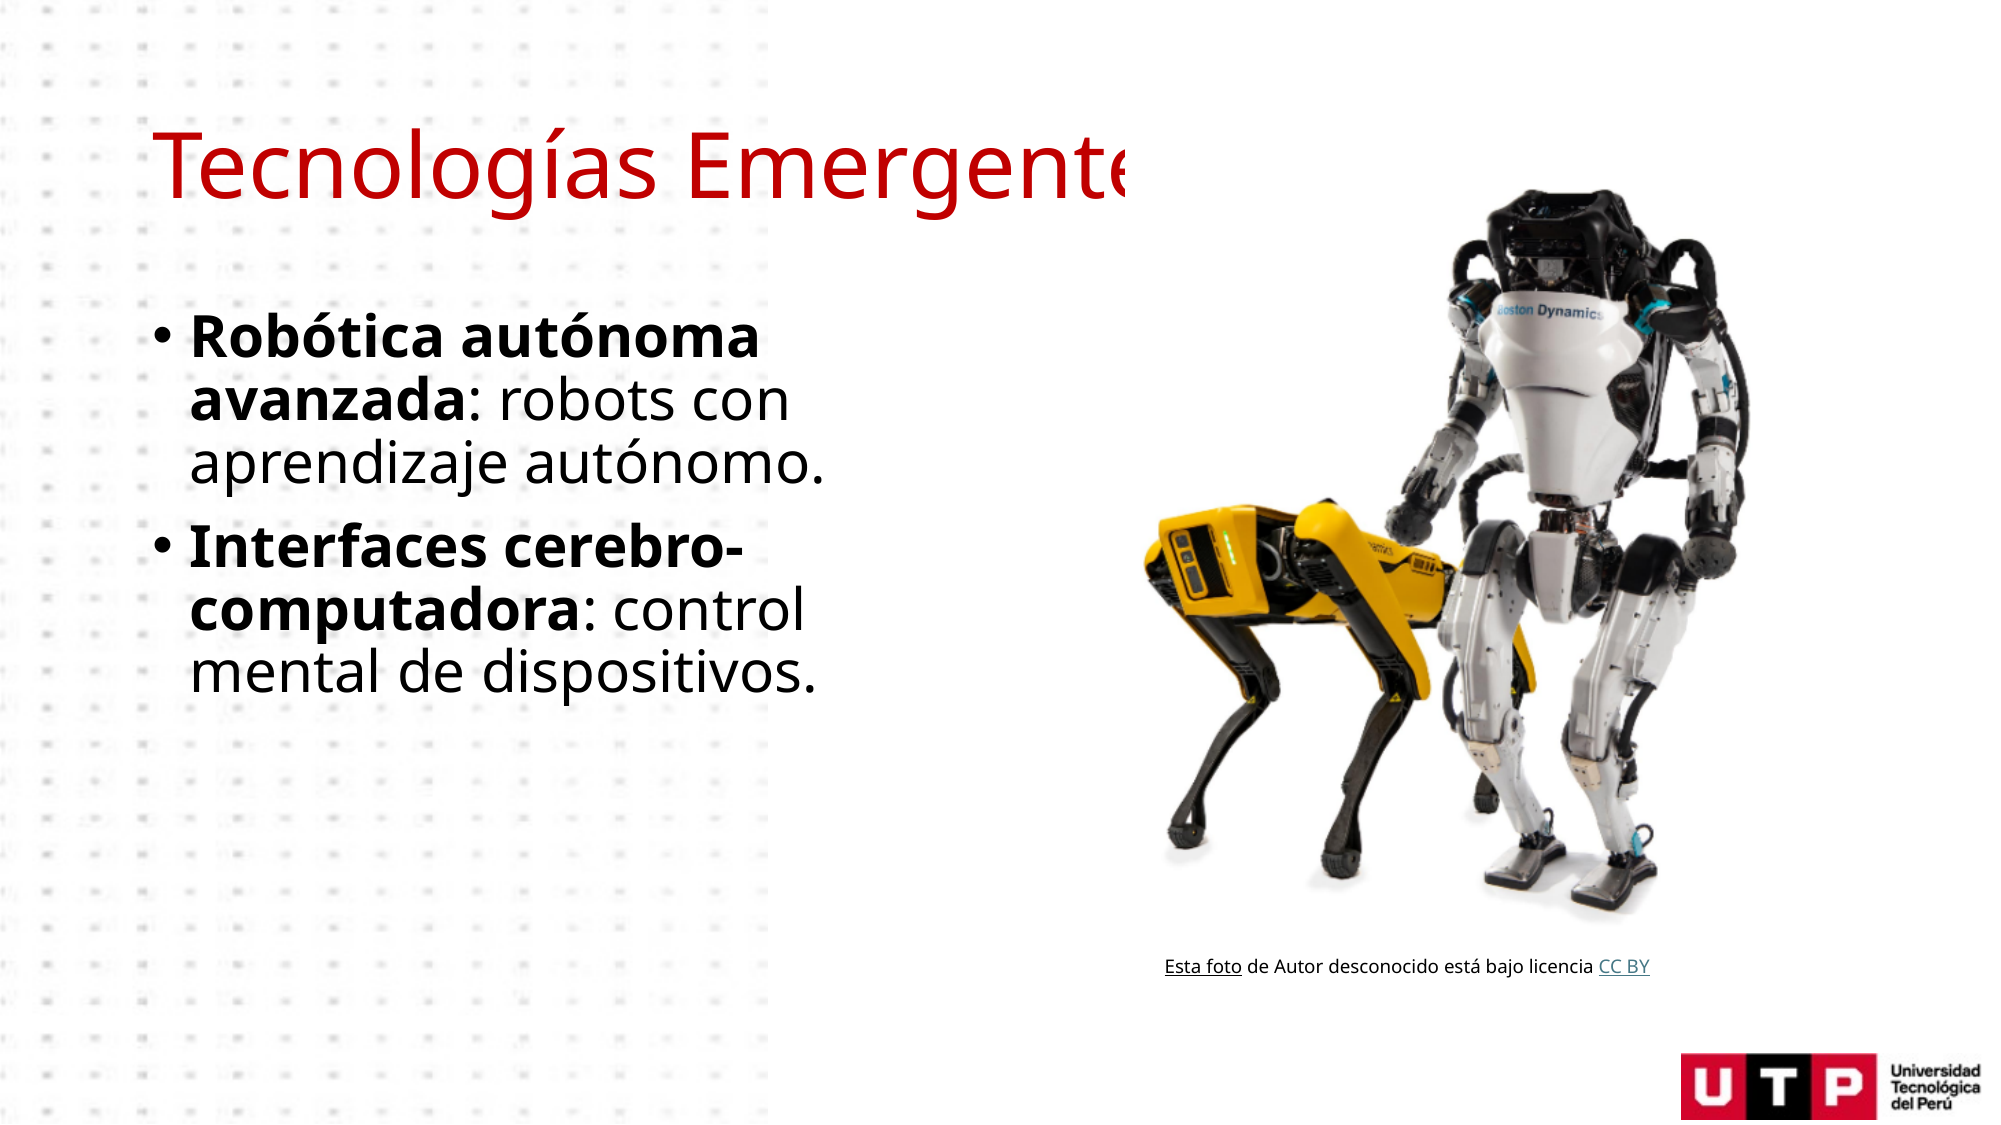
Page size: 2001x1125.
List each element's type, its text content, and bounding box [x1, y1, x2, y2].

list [1124, 139, 1788, 936]
picture [0, 0, 769, 1124]
title Tecnologías Emergentes [769, 59, 1863, 278]
picture [1680, 1053, 2000, 1120]
text_box Esta foto de Autor desconocido está bajo licencia CC BY [1149, 947, 1760, 988]
list Robótica autónoma avanzada: robots con aprendizaje autónomo. Interfaces cerebro-computadora: control mental de dispositivos. [769, 299, 988, 1014]
